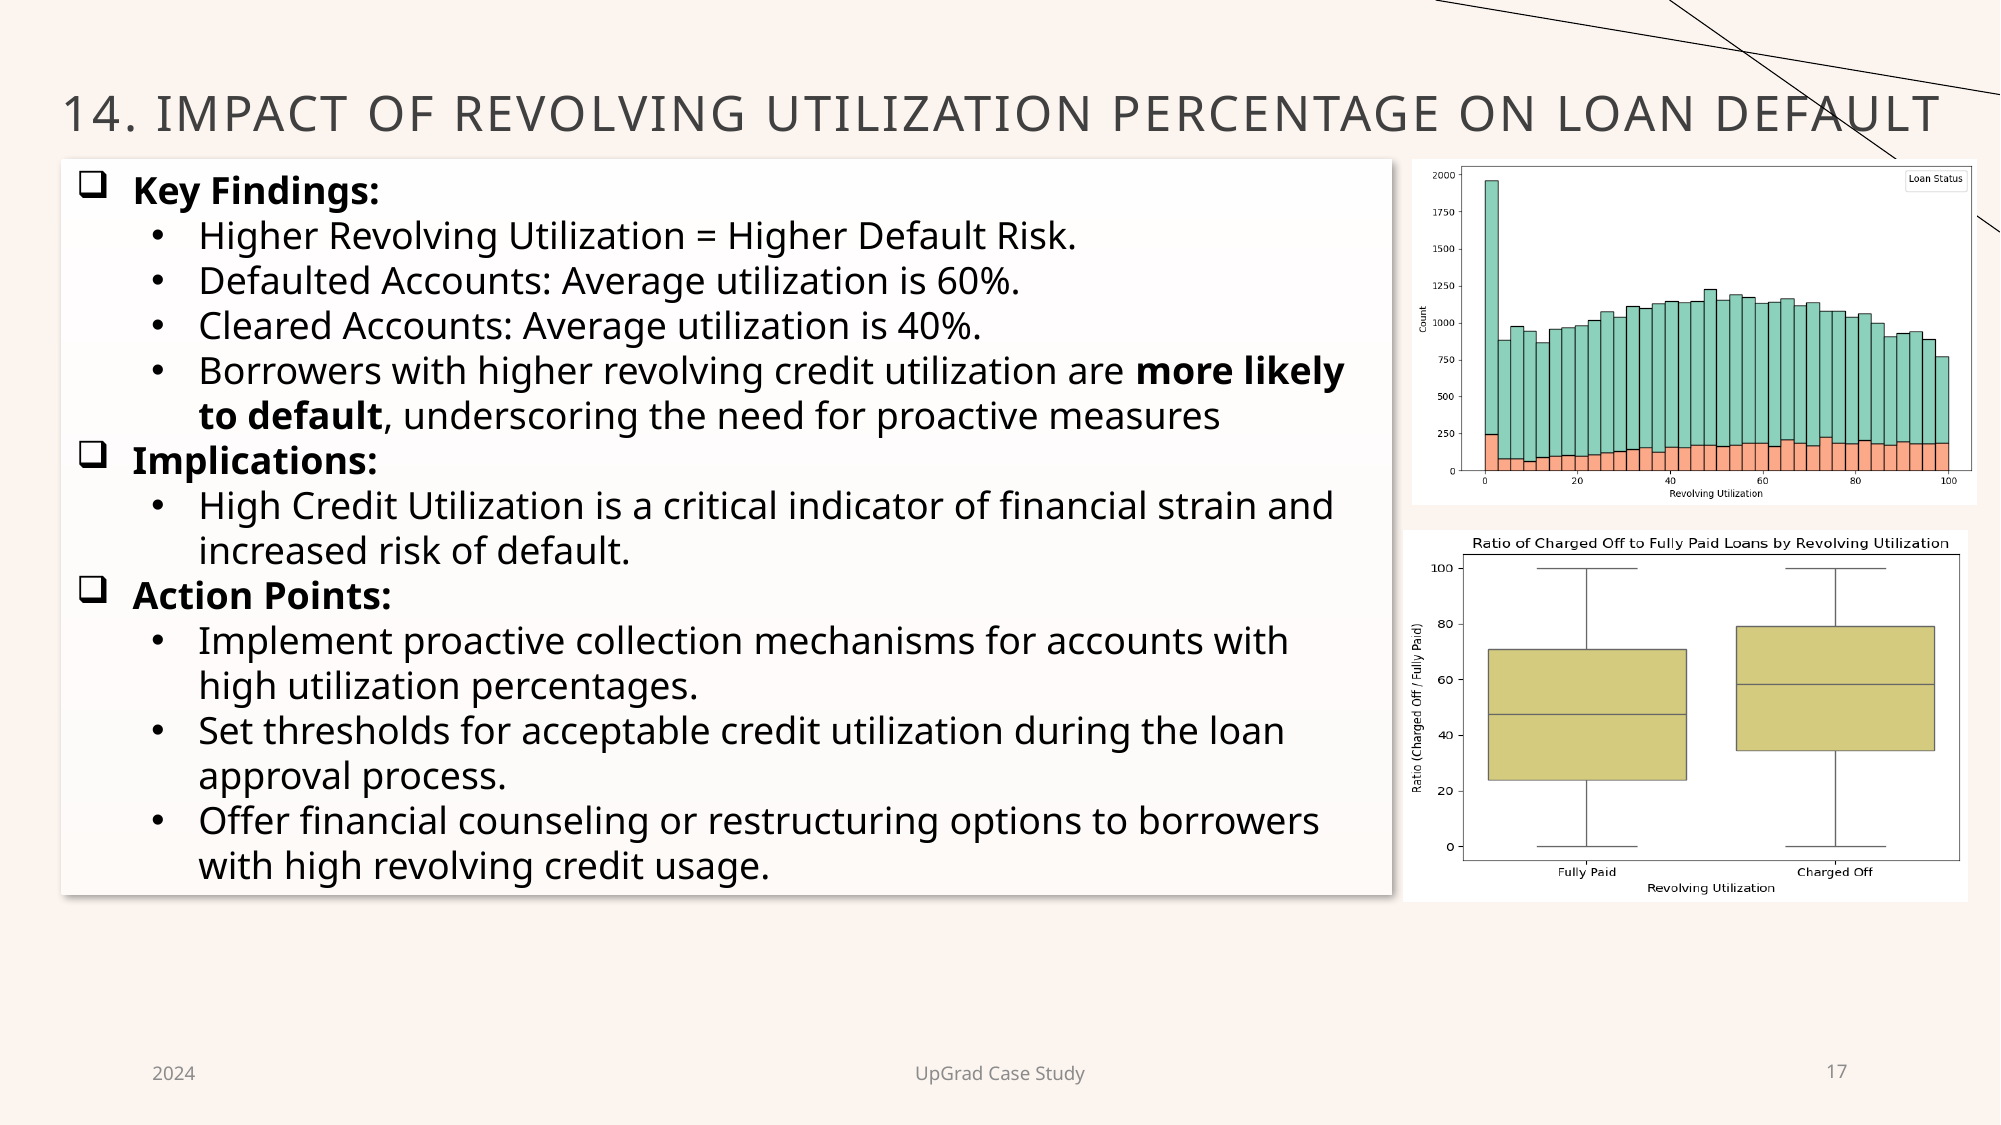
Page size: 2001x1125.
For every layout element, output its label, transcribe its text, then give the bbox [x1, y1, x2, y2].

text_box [1669, 95, 2000, 233]
text_box Key Findings: Higher Revolving Utilization = Higher Default Risk. Defaulted Accounts: Average utilization is 60%. Cleared Accounts: Average utilization is 40%. Borrowers with higher revolving credit utilization are more likely to default, underscoring the need for proactive measures Implications: High Credit Utilization is a critical indicator of financial strain and increased risk of default. Action Points: Implement proactive collection mechanisms for accounts with high utilization percentages. Set thresholds for acceptable credit utilization during the loan approval process. Offer financial counseling or restructuring options to borrowers with high revolving credit usage. [61, 159, 1392, 895]
picture [1412, 159, 1977, 505]
title 14. Impact of Revolving Utilization Percentage on Loan Default [61, 76, 1669, 156]
footer UpGrad Case Study [662, 1042, 1338, 1103]
picture [1403, 530, 1968, 902]
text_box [1435, 0, 2000, 95]
slide_number 17 [1412, 1042, 1863, 1103]
slide_number 2024 [137, 1042, 588, 1103]
